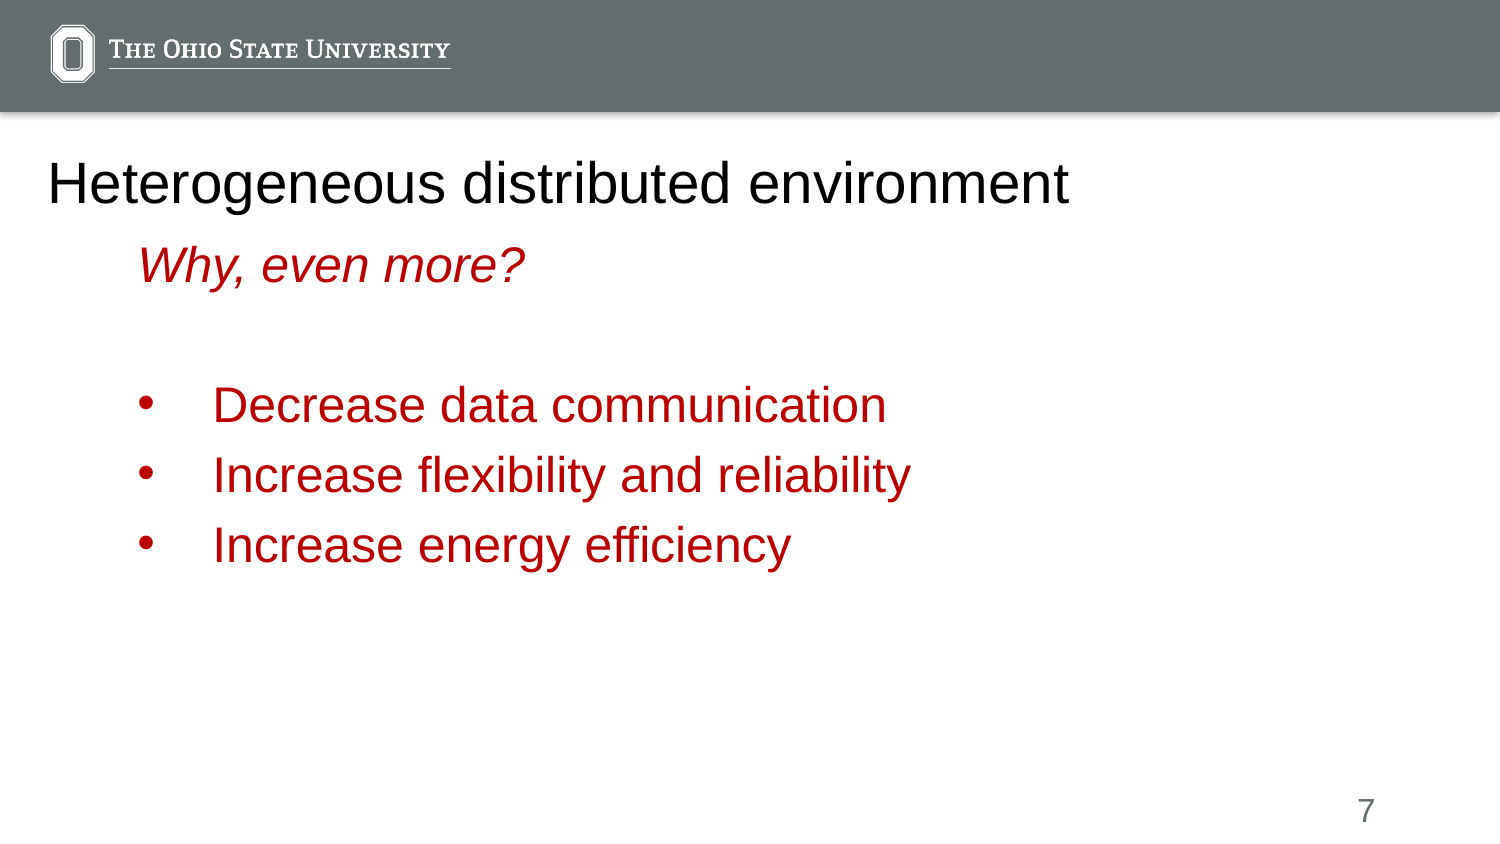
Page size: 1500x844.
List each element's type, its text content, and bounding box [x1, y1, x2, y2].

list Why, even more? Decrease data communication Increase flexibility and reliability Increase energy efficiency [122, 226, 1473, 782]
title Heterogeneous distributed environment [32, 137, 1483, 226]
picture [50, 24, 451, 83]
